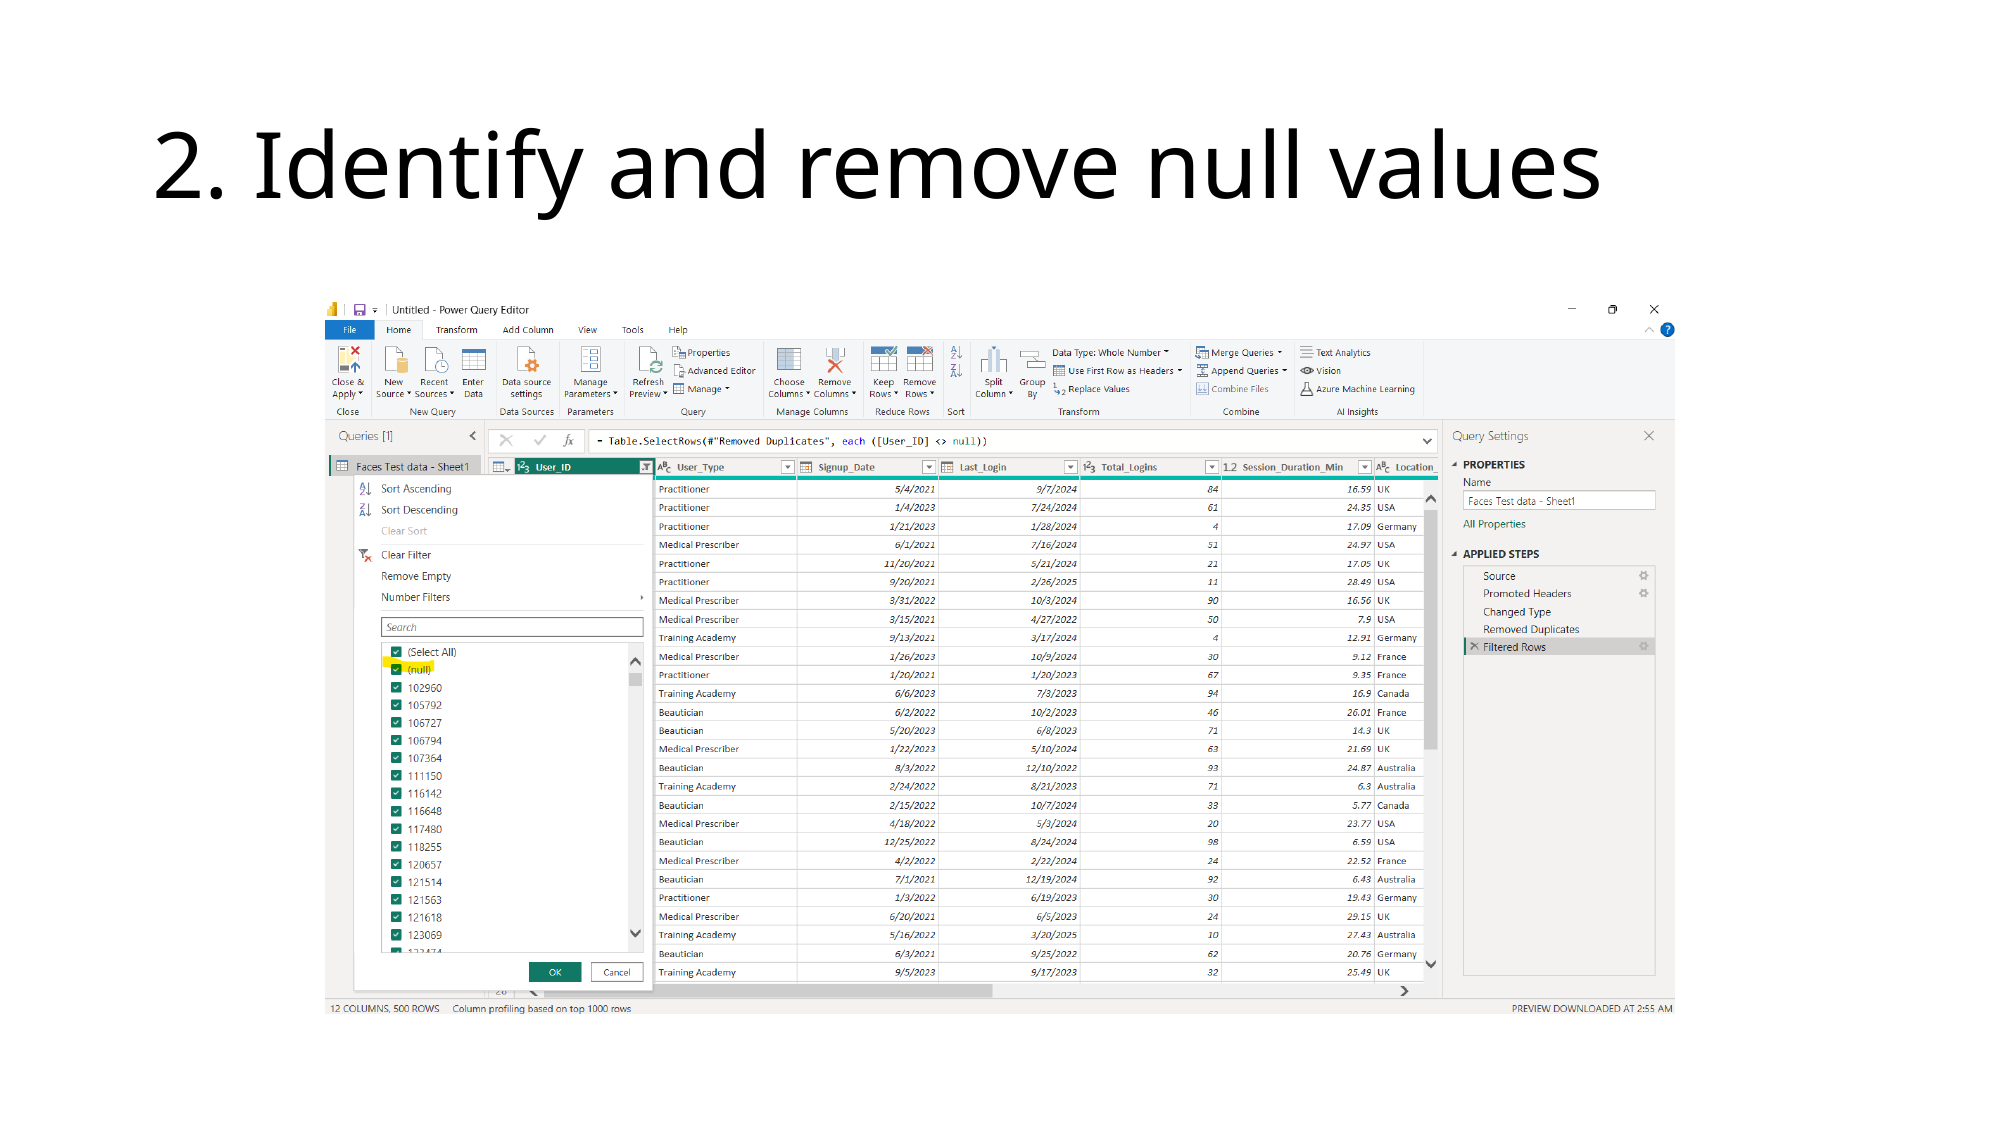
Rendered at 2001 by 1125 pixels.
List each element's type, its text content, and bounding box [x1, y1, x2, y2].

title 2. Identify and remove null values [137, 59, 1863, 278]
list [325, 299, 1675, 1014]
